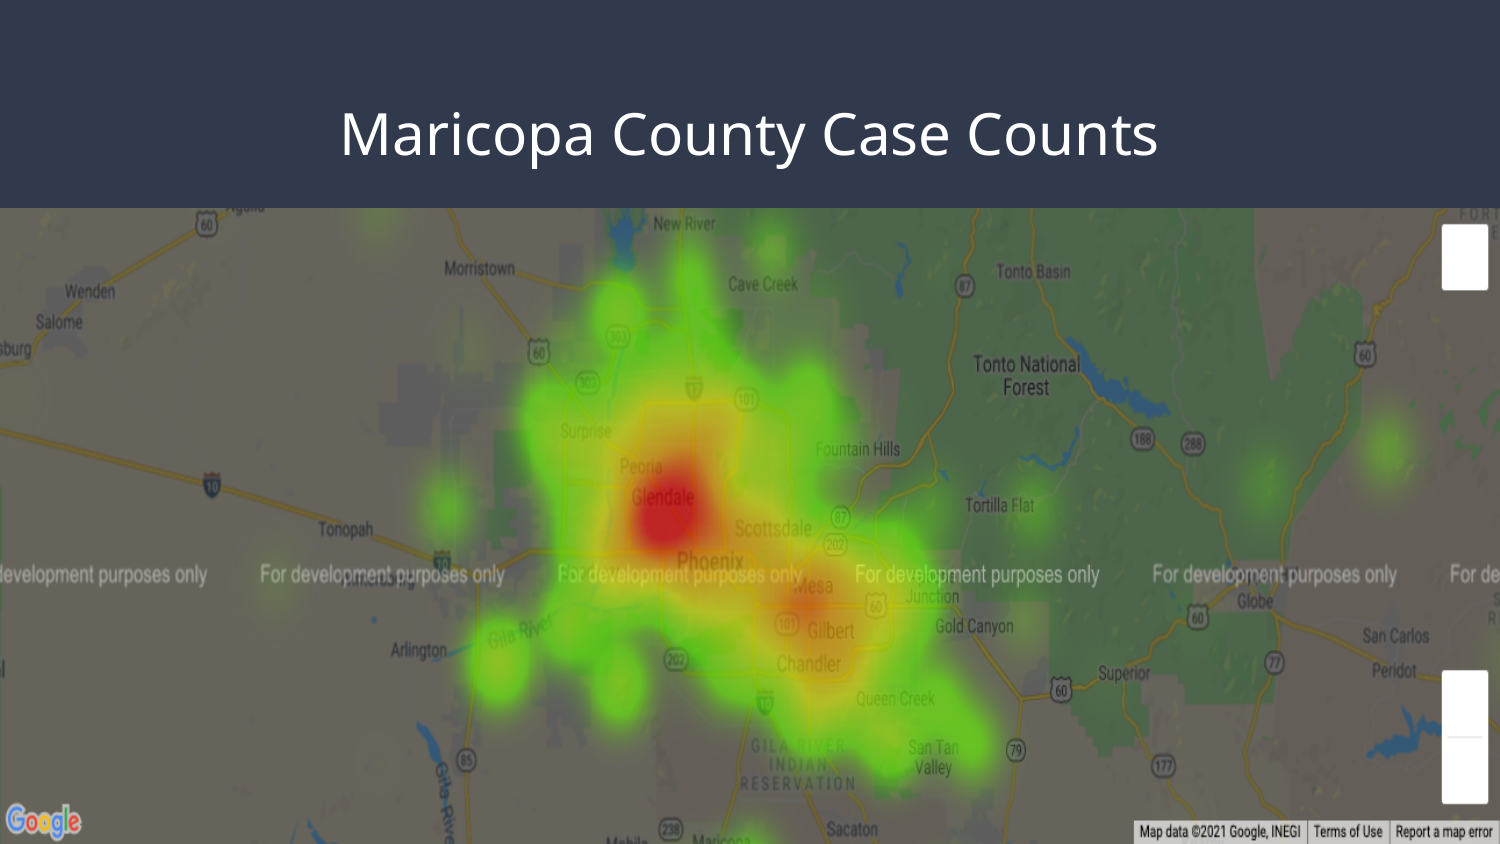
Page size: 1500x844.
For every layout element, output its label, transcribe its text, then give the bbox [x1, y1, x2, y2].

picture [0, 208, 1500, 844]
title Maricopa County Case Counts [51, 82, 1449, 185]
